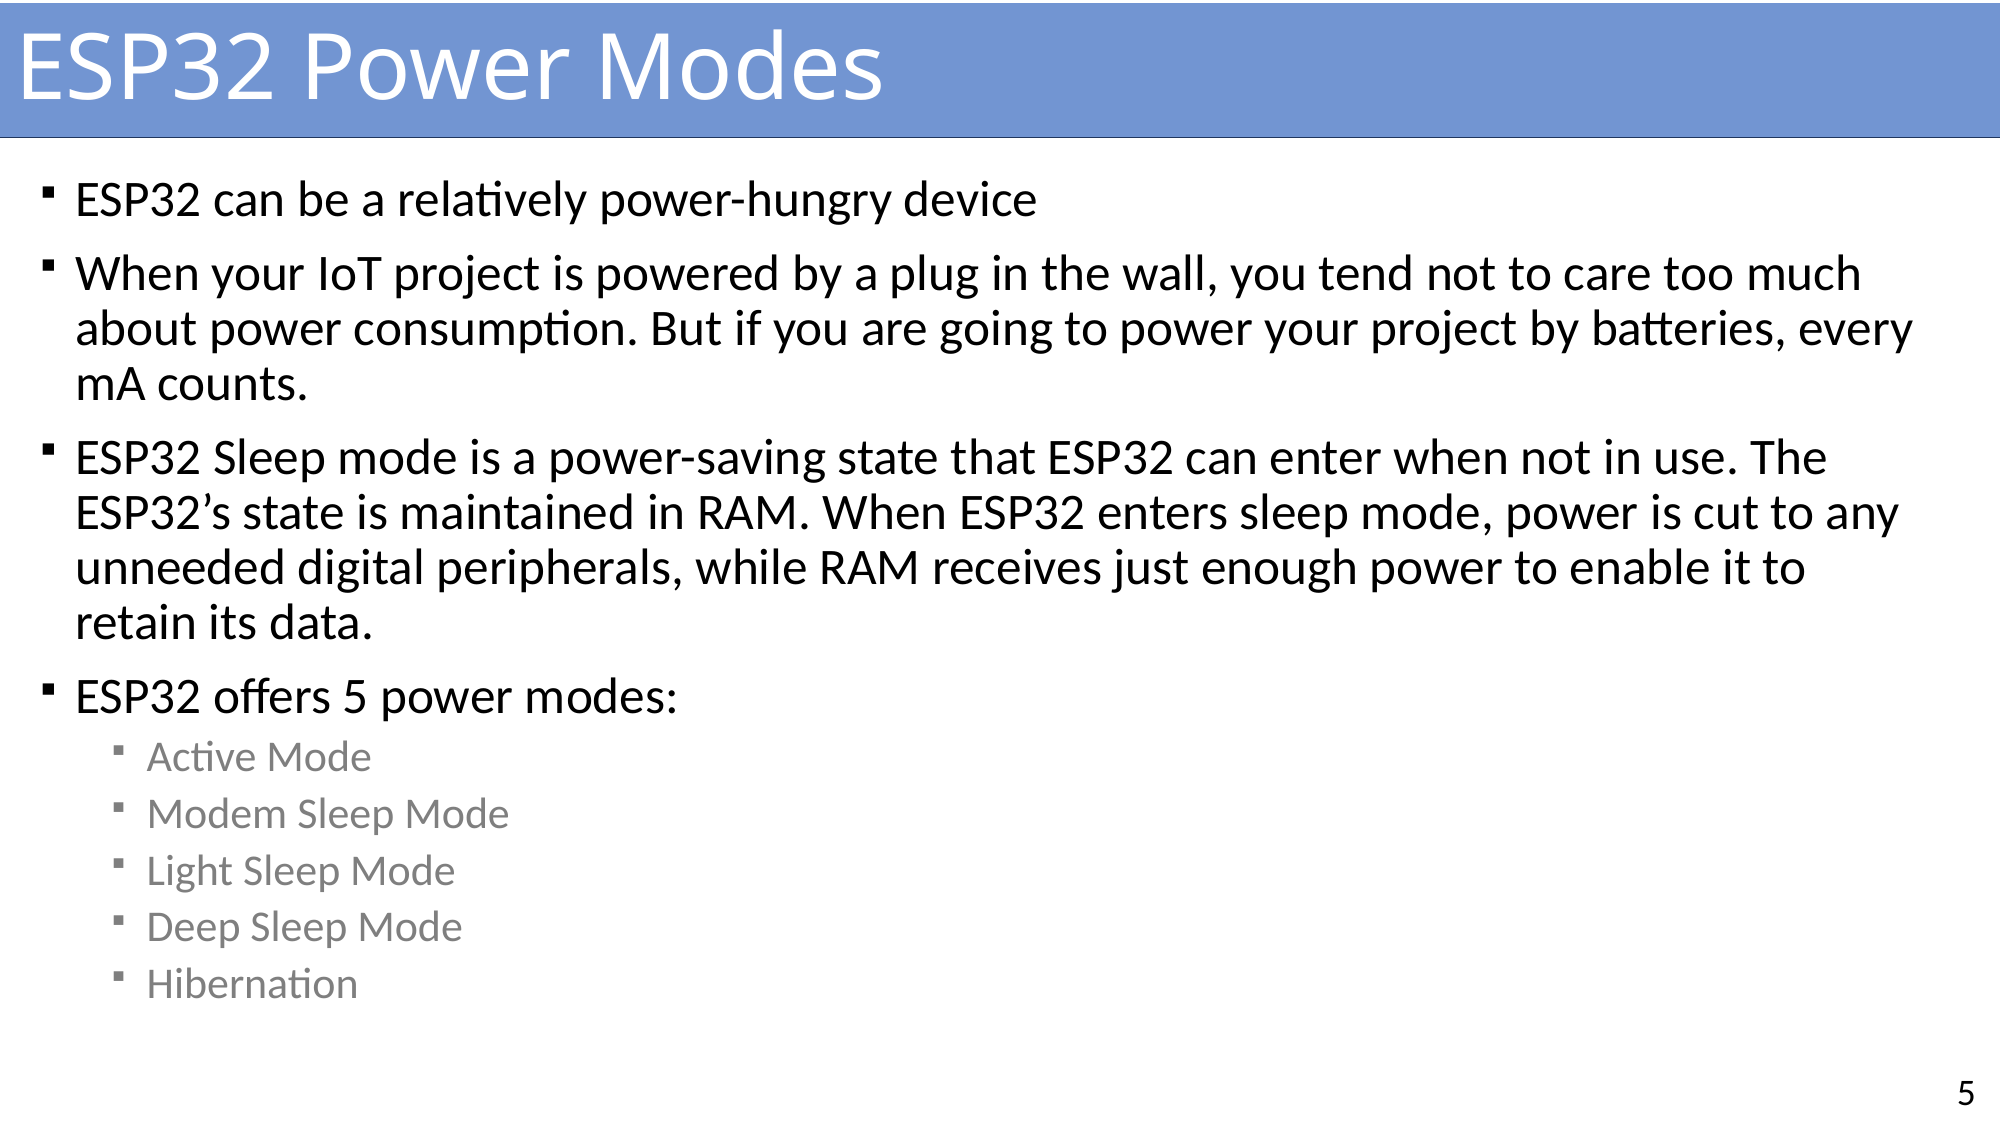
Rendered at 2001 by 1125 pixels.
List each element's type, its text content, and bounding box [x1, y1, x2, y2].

title ESP32 Power Modes [0, 3, 2000, 138]
text_box 5 [1899, 1060, 1991, 1121]
list ESP32 can be a relatively power-hungry device When your IoT project is powered by a plug in the wall, you tend not to care too much about power consumption. But if you are going to power your project by batteries, every mA counts. ESP32 Sleep mode is a power-saving state that ESP32 can enter when not in use. The ESP32’s state is maintained in RAM. When ESP32 enters sleep mode, power is cut to any unneeded digital peripherals, while RAM receives just enough power to enable it to retain its data. ESP32 offers 5 power modes: Active Mode Modem Sleep Mode Light Sleep Mode Deep Sleep Mode Hibernation [24, 164, 1941, 1024]
